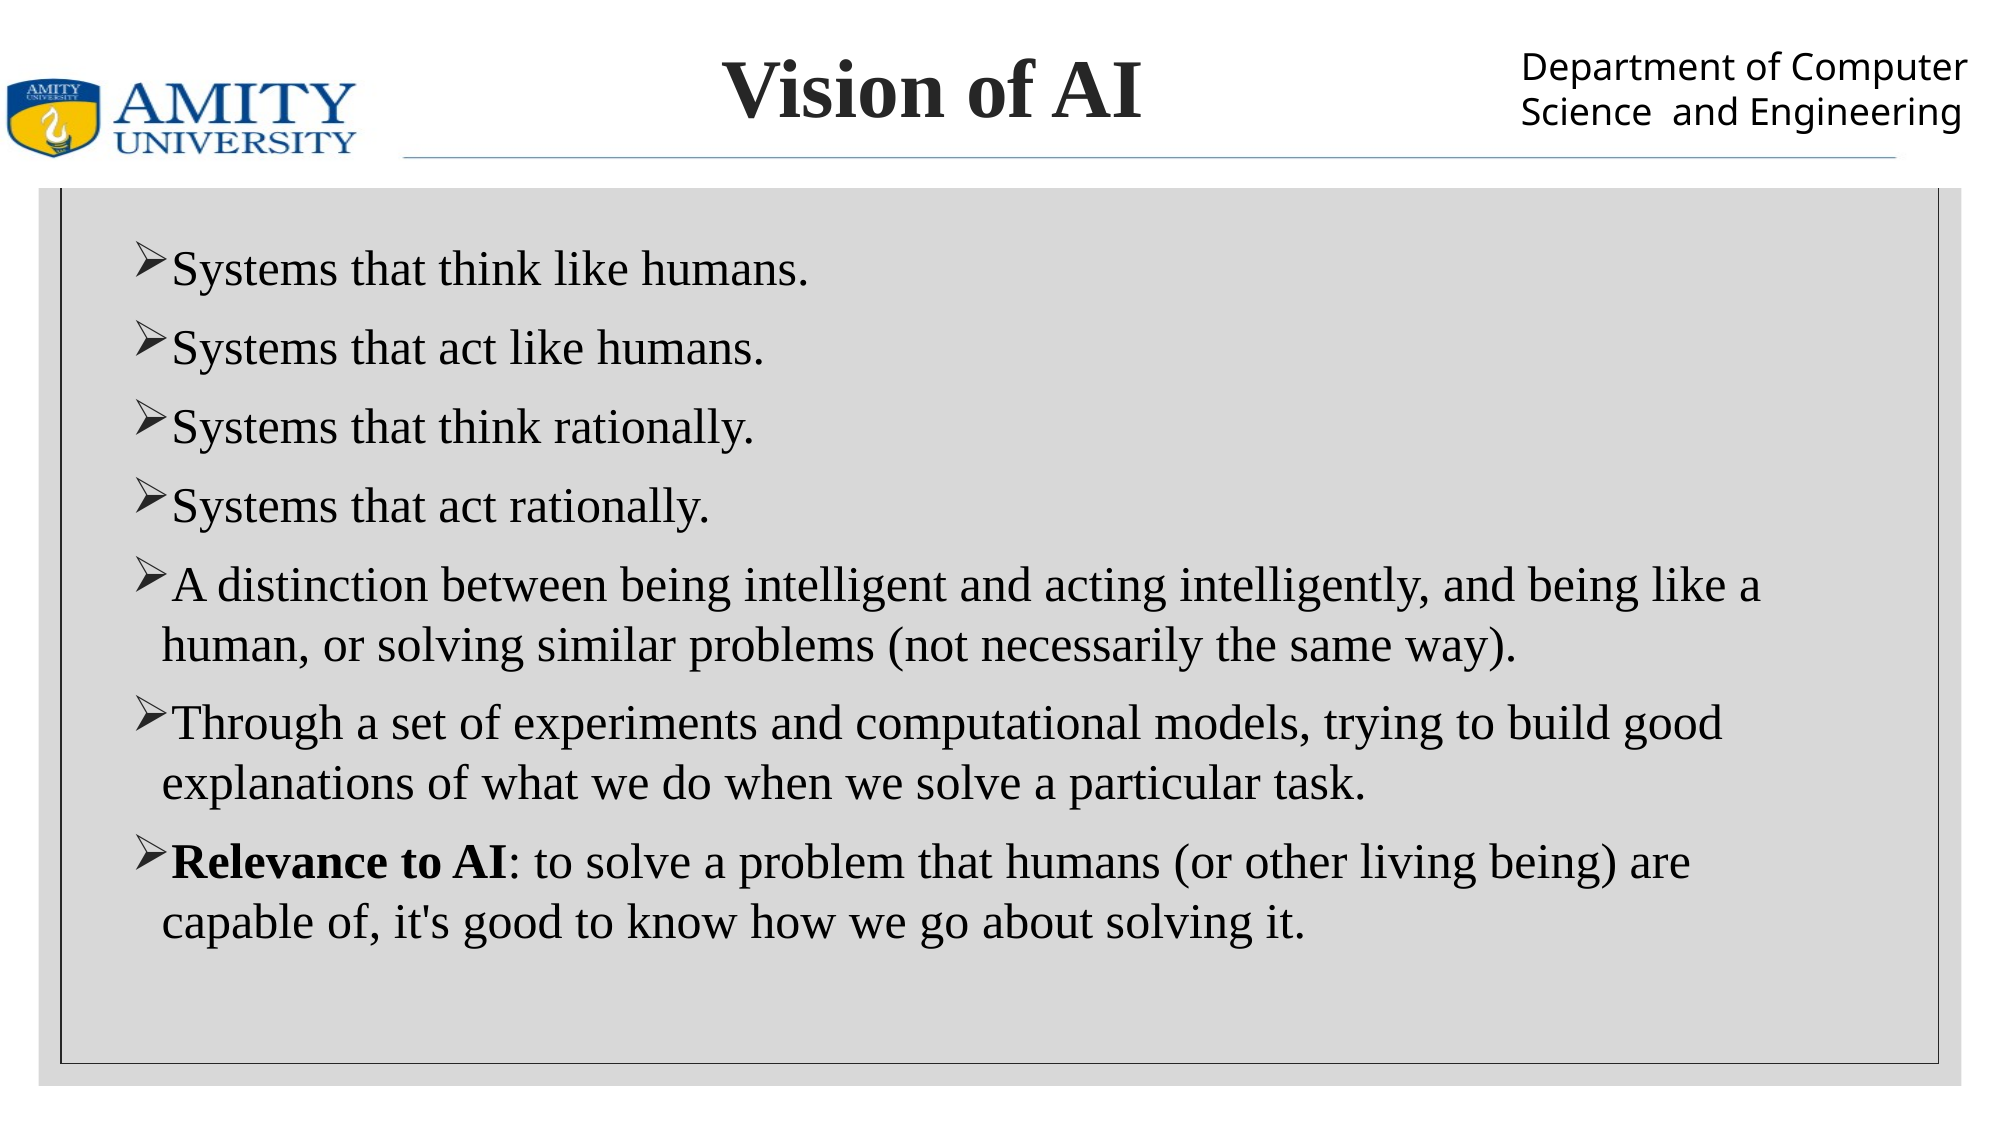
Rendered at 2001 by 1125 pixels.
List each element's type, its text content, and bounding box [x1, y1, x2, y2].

title Vision of AI [165, 0, 1702, 190]
picture [0, 0, 165, 188]
picture [1702, 0, 2000, 188]
list Systems that think like humans. Systems that act like humans. Systems that think rationally. Systems that act rationally. A distinction between being intelligent and acting intelligently, and being like a human, or solving similar problems (not necessarily the same way). Through a set of experiments and computational models, trying to build good explanations of what we do when we solve a particular task. Relevance to AI: to solve a problem that humans (or other living being) are capable of, it's good to know how we go about solving it. [116, 228, 1865, 1065]
